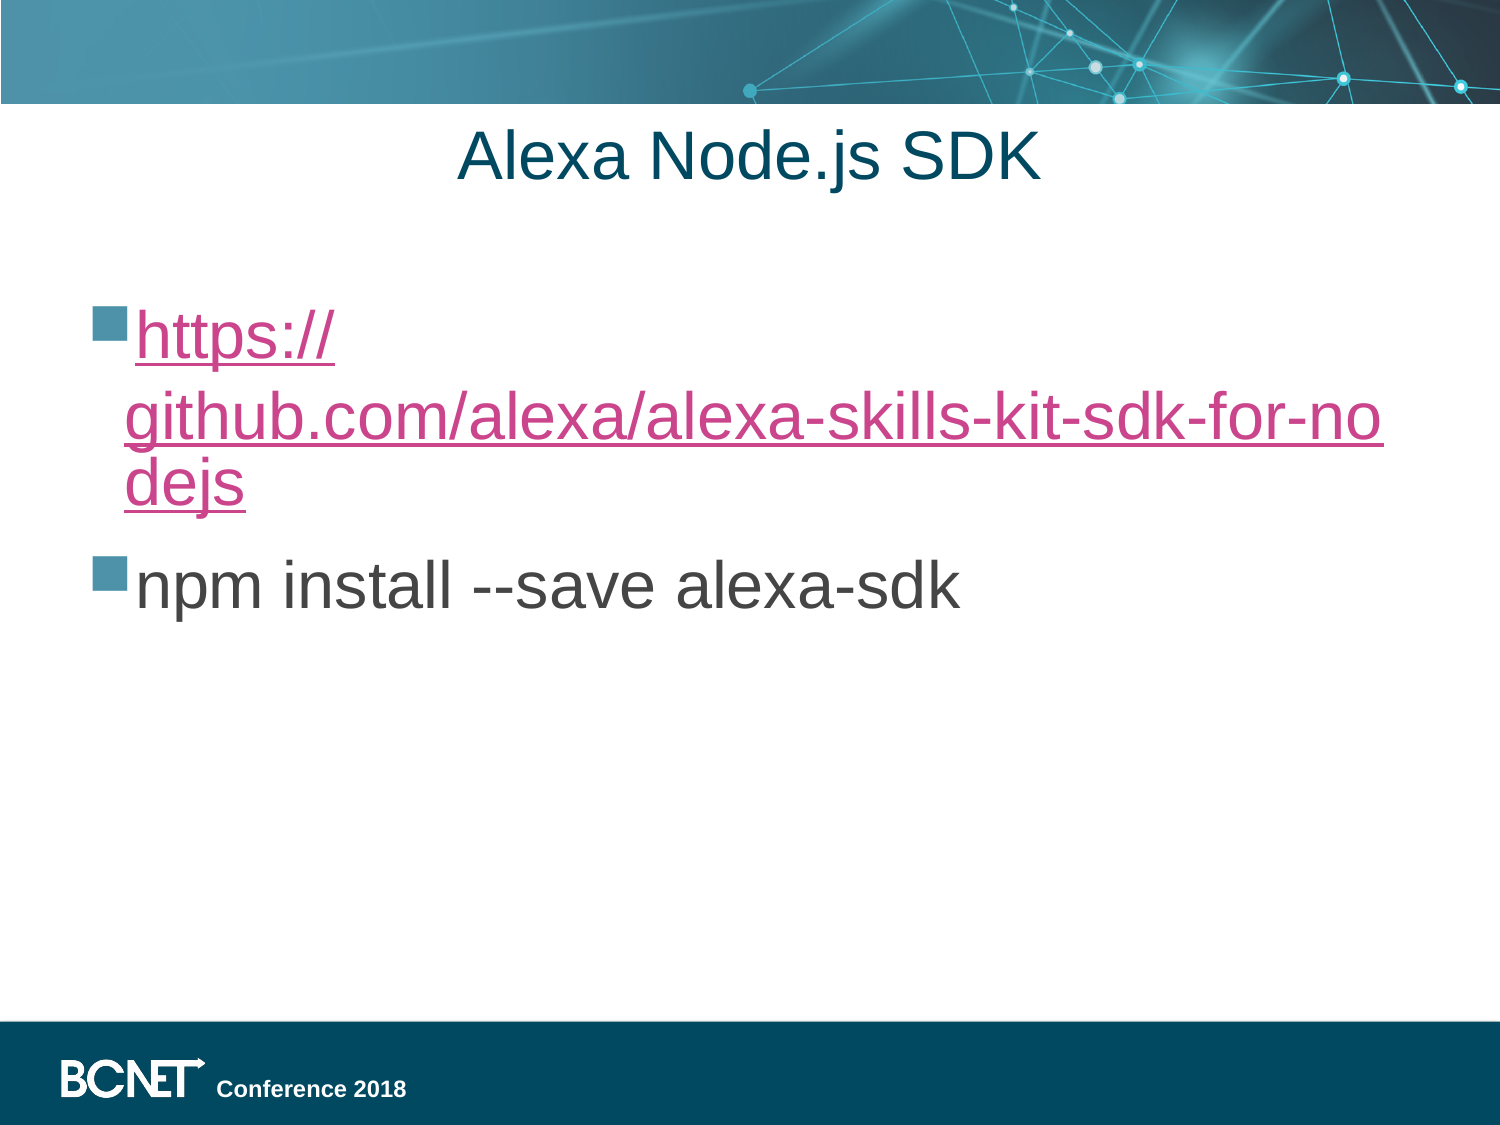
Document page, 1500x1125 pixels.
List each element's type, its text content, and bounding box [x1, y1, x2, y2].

list https://github.com/alexa/alexa-skills-kit-sdk-for-nodejs npm install --save alexa-sdk [71, 284, 1429, 962]
picture [1, 0, 1500, 104]
title Alexa Node.js SDK [71, 103, 1429, 270]
